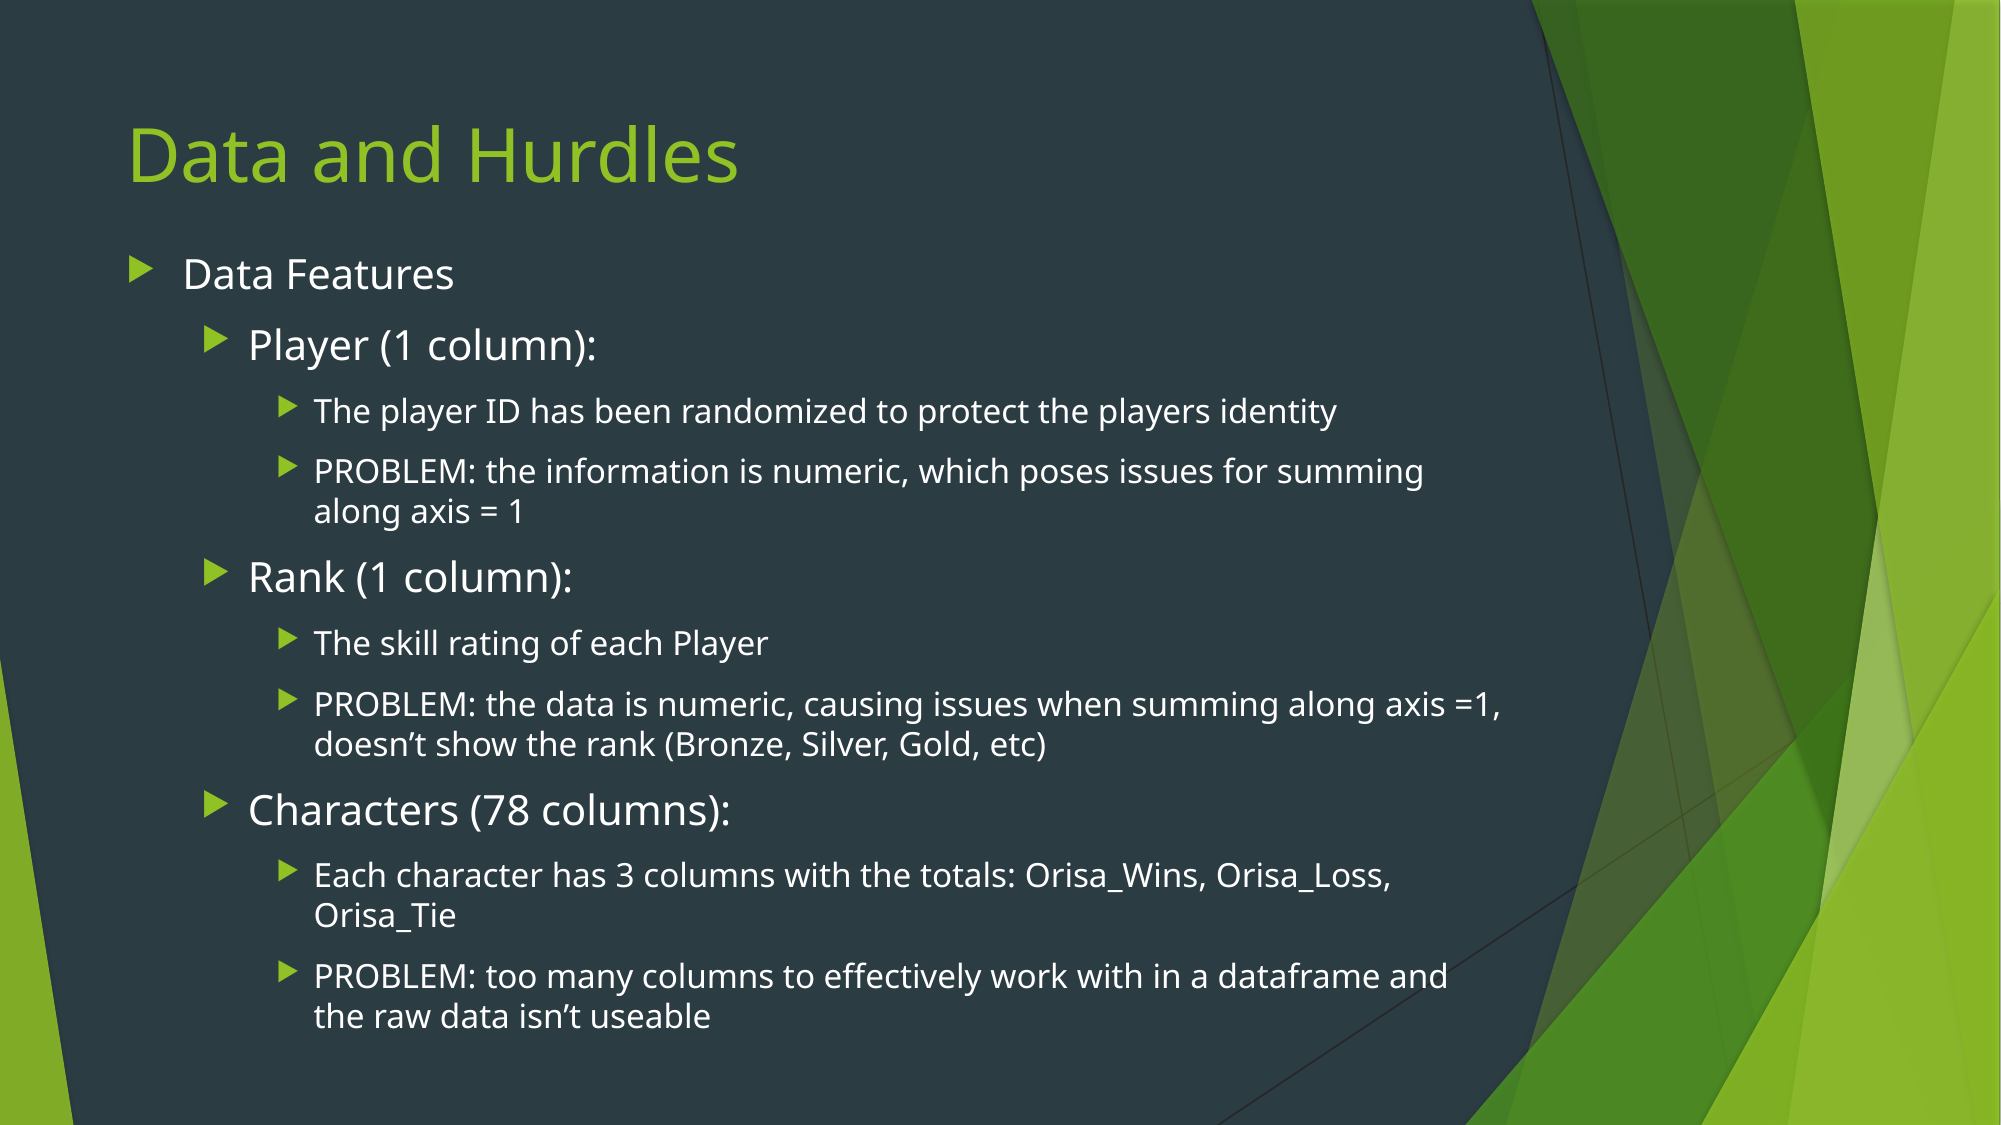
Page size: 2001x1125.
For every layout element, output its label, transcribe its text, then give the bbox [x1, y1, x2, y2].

list Data Features Player (1 column): The player ID has been randomized to protect the players identity PROBLEM: the information is numeric, which poses issues for summing along axis = 1 Rank (1 column): The skill rating of each Player PROBLEM: the data is numeric, causing issues when summing along axis =1, doesn’t show the rank (Bronze, Silver, Gold, etc) Characters (78 columns): Each character has 3 columns with the totals: Orisa_Wins, Orisa_Loss, Orisa_Tie PROBLEM: too many columns to effectively work with in a dataframe and the raw data isn’t useable [111, 240, 1522, 1093]
title Data and Hurdles [111, 99, 1522, 240]
